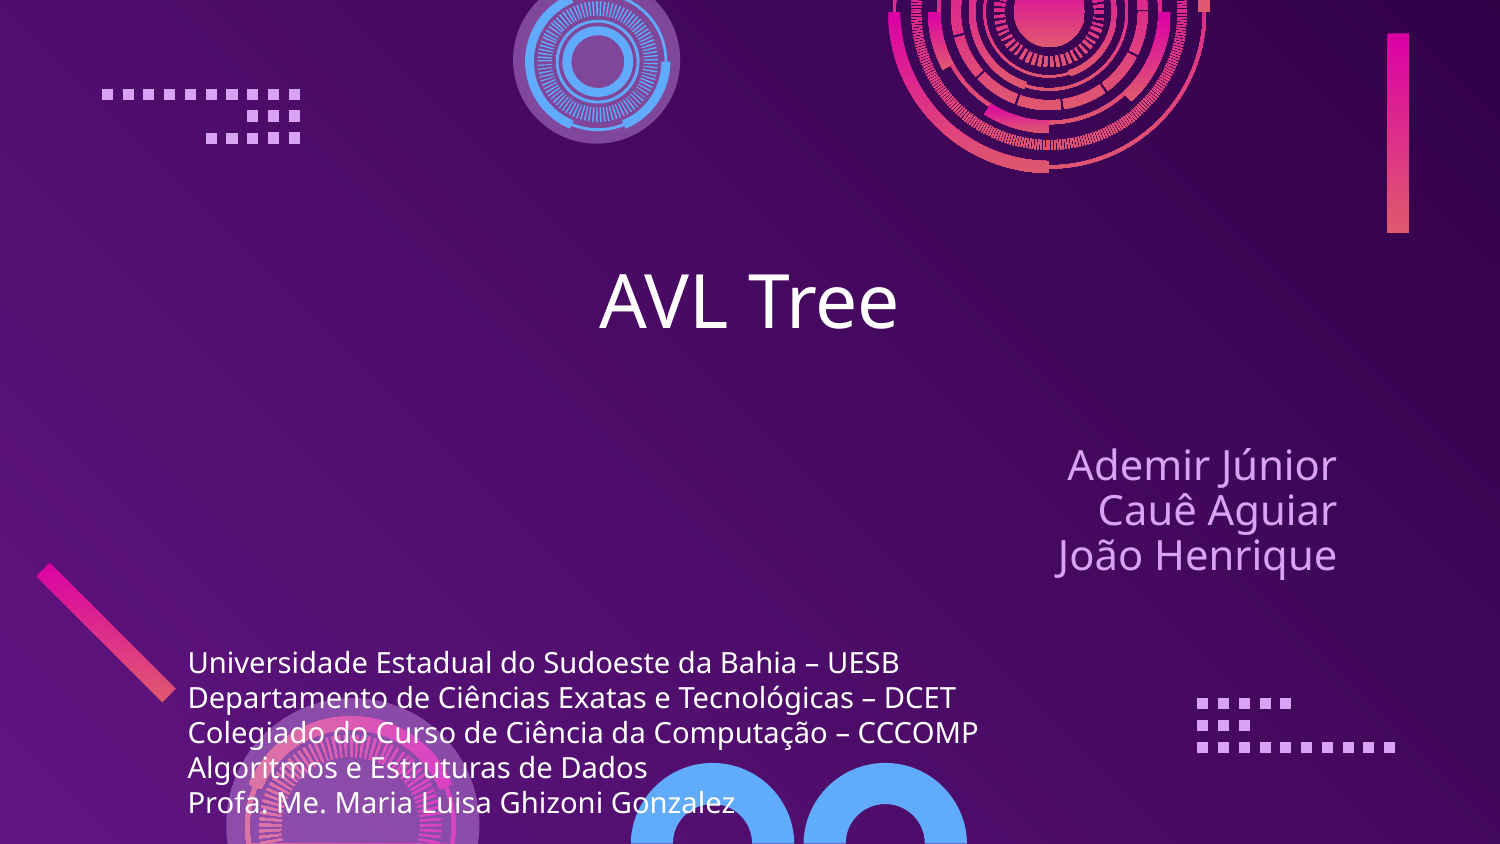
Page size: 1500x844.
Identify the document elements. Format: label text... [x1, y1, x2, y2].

subtitle Universidade Estadual do Sudoeste da Bahia – UESB Departamento de Ciências Exatas e Tecnológicas – DCET Colegiado do Curso de Ciência da Computação – CCCOMP Algoritmos e Estruturas de Dados Profa. Me. Maria Luisa Ghizoni Gonzalez [172, 629, 1328, 685]
text_box [1387, 33, 1409, 233]
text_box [879, 0, 1211, 178]
text_box [36, 562, 176, 703]
text_box [675, 30, 681, 90]
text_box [522, 0, 671, 134]
title AVL Tree [172, 182, 1328, 426]
text_box [513, 34, 517, 86]
text_box Ademir Júnior Cauê Aguiar João Henrique [197, 390, 1353, 635]
